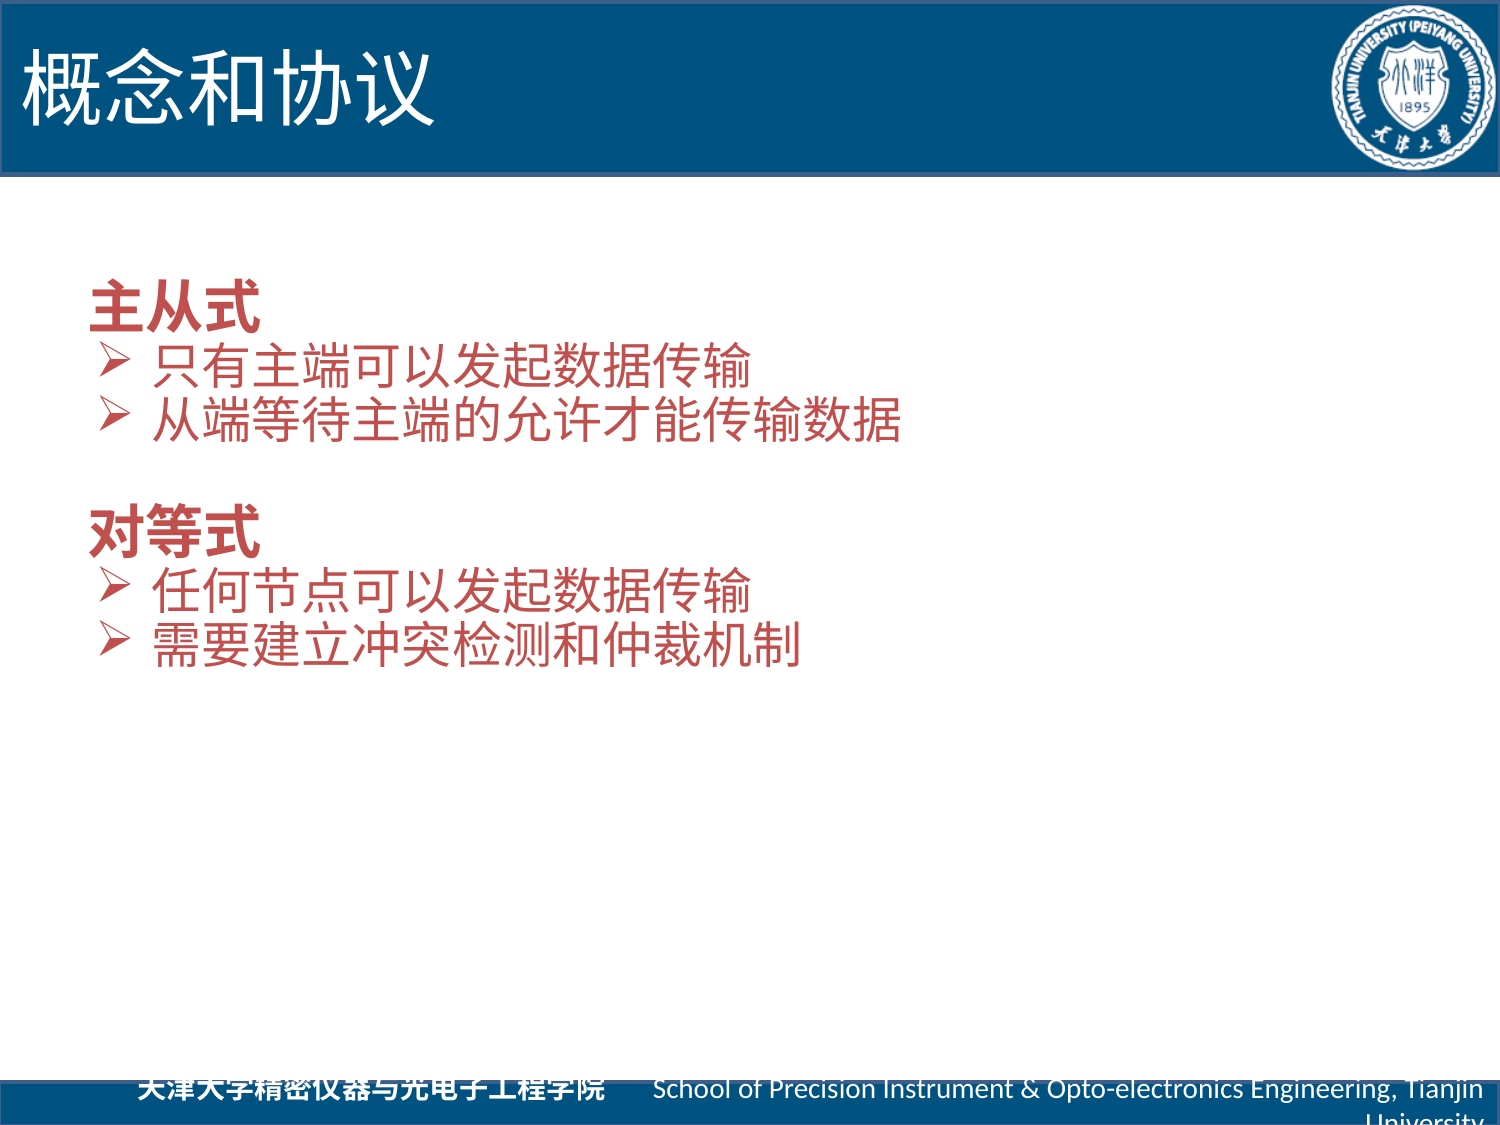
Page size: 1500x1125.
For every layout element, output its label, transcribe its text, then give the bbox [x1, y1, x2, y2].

text_box [159, 479, 1306, 693]
picture [1328, 5, 1497, 172]
text_box 主从式 只有主端可以发起数据传输 从端等待主端的允许才能传输数据 对等式 任何节点可以发起数据传输 需要建立冲突检测和仲裁机制 [5, 271, 1258, 682]
title 概念和协议 [5, 9, 1188, 163]
